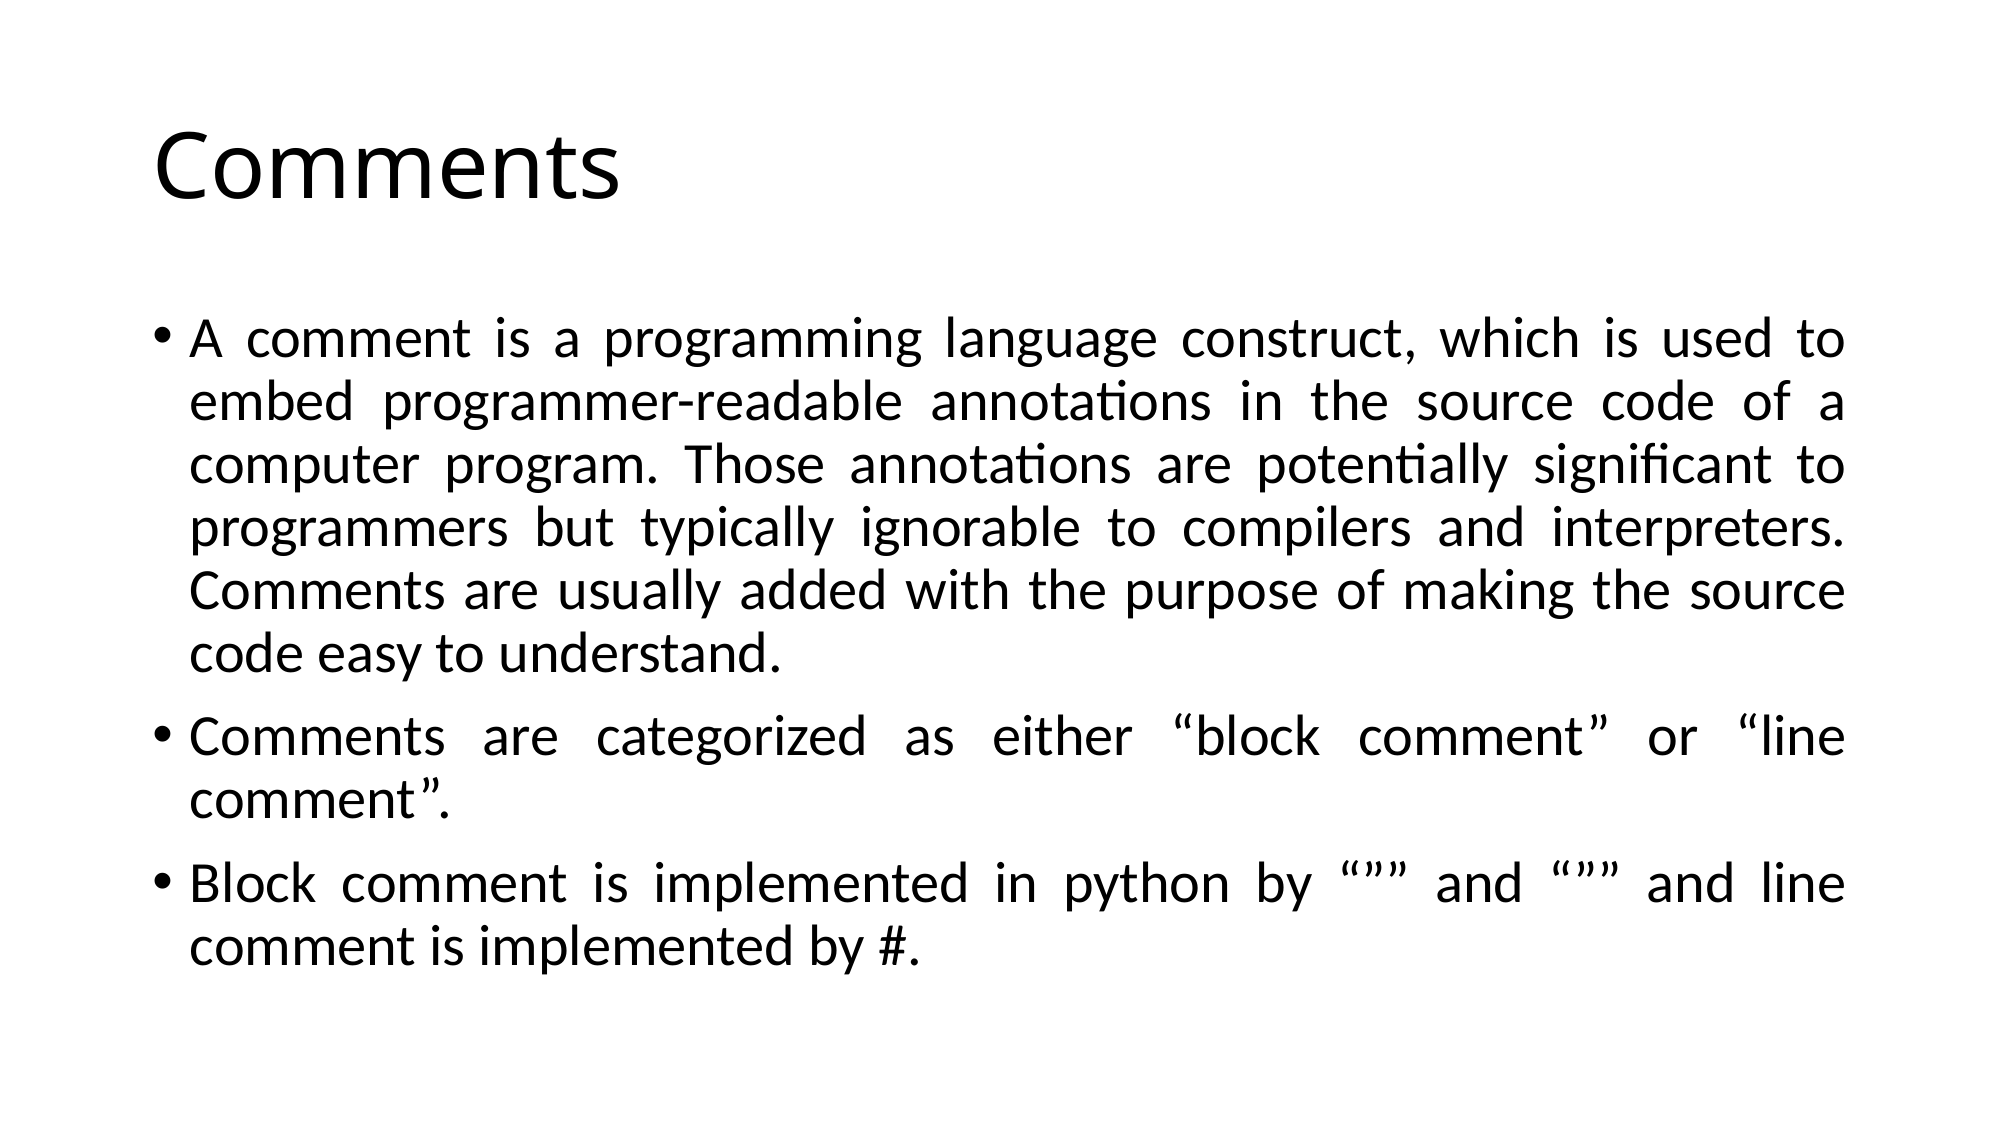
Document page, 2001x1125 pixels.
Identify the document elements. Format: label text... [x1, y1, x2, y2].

list A comment is a programming language construct, which is used to embed programmer-readable annotations in the source code of a computer program. Those annotations are potentially significant to programmers but typically ignorable to compilers and interpreters. Comments are usually added with the purpose of making the source code easy to understand. Comments are categorized as either “block comment” or “line comment”. Block comment is implemented in python by “”” and “”” and line comment is implemented by #. [137, 299, 1863, 1014]
title Comments [137, 59, 1863, 278]
